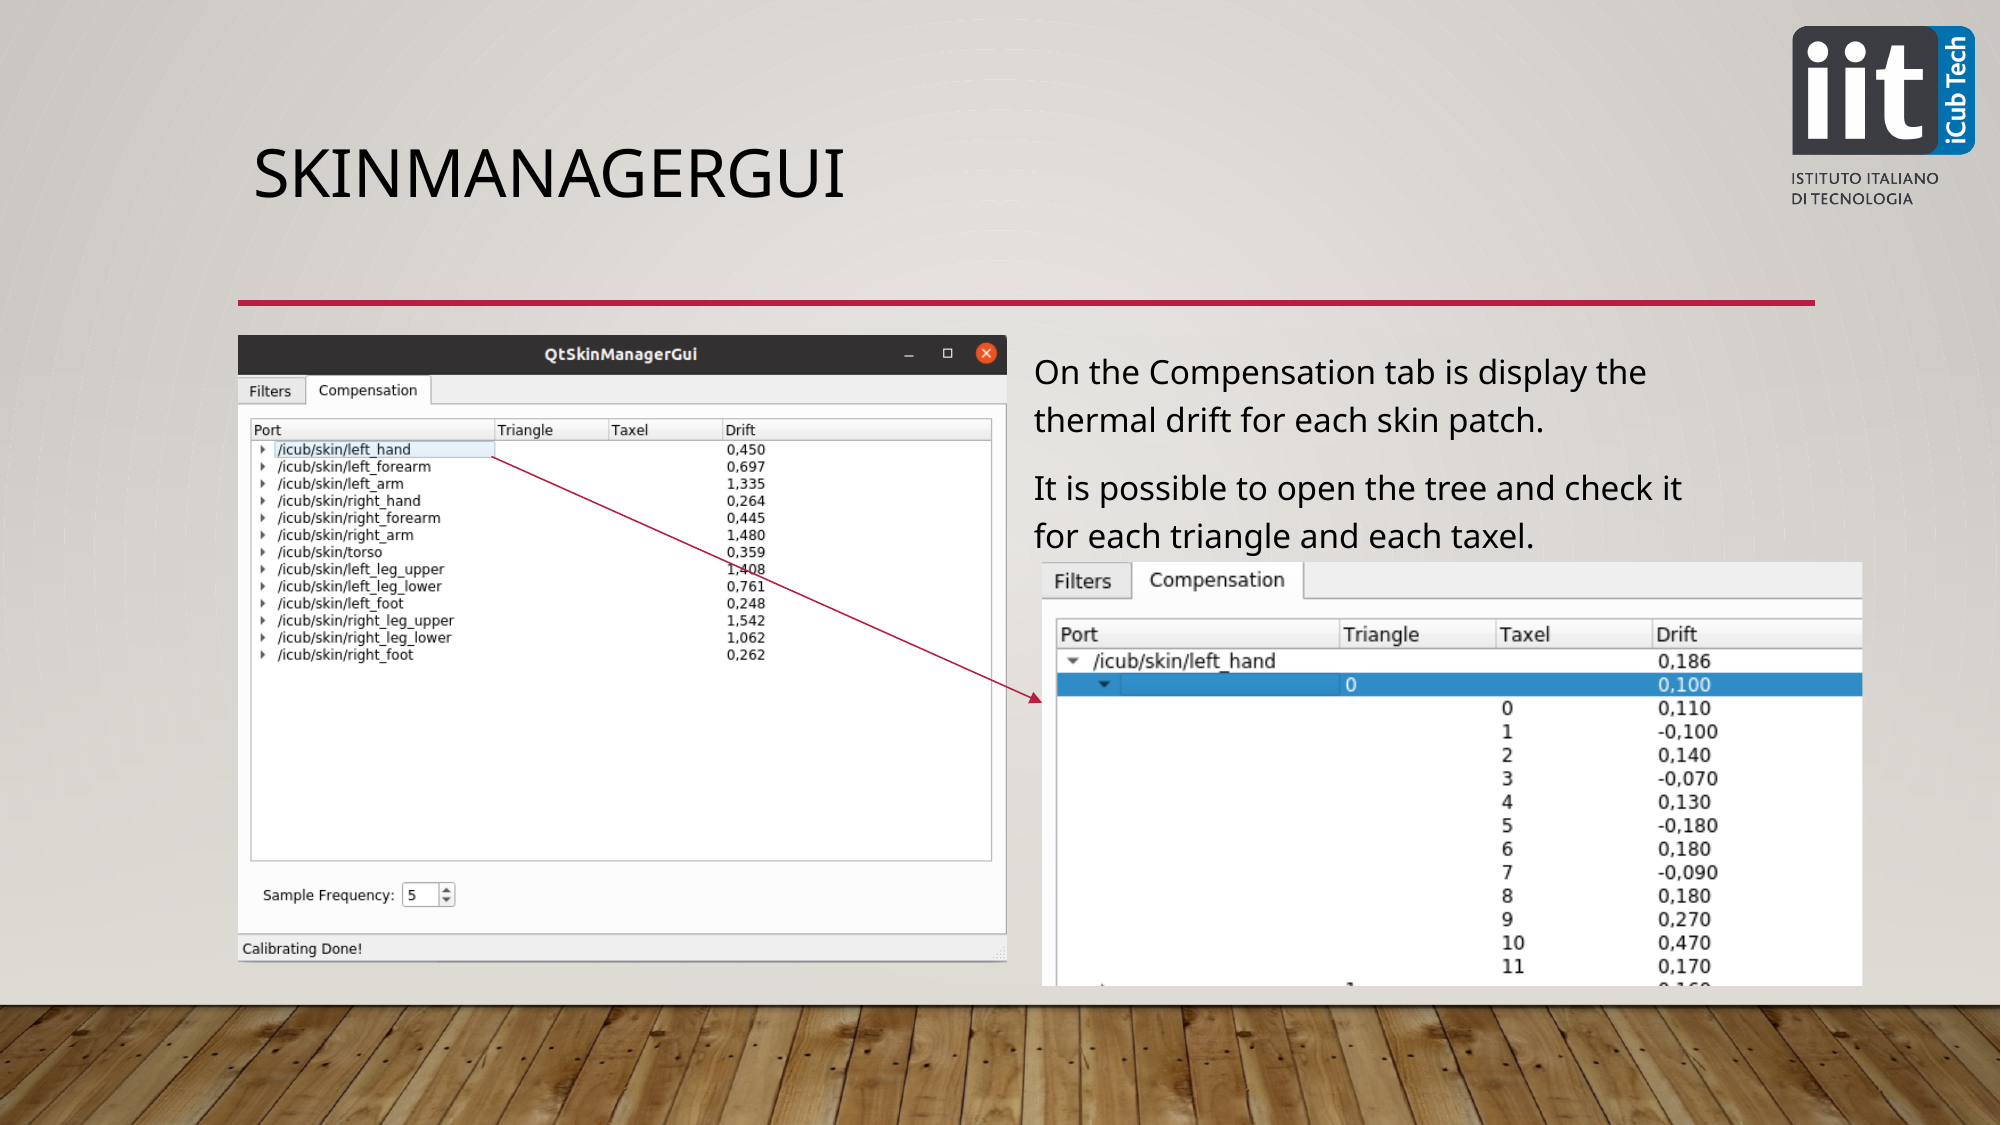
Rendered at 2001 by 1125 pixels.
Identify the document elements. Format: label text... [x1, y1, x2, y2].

list On the Compensation tab is display the thermal drift for each skin patch. It is possible to open the tree and check it for each triangle and each taxel. [1018, 335, 1749, 562]
picture [0, 1005, 2000, 1125]
title SkinManagerGui [238, 131, 1814, 305]
picture [237, 335, 1008, 964]
picture [1041, 562, 1863, 987]
picture [1764, 0, 2000, 270]
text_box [491, 456, 1043, 703]
